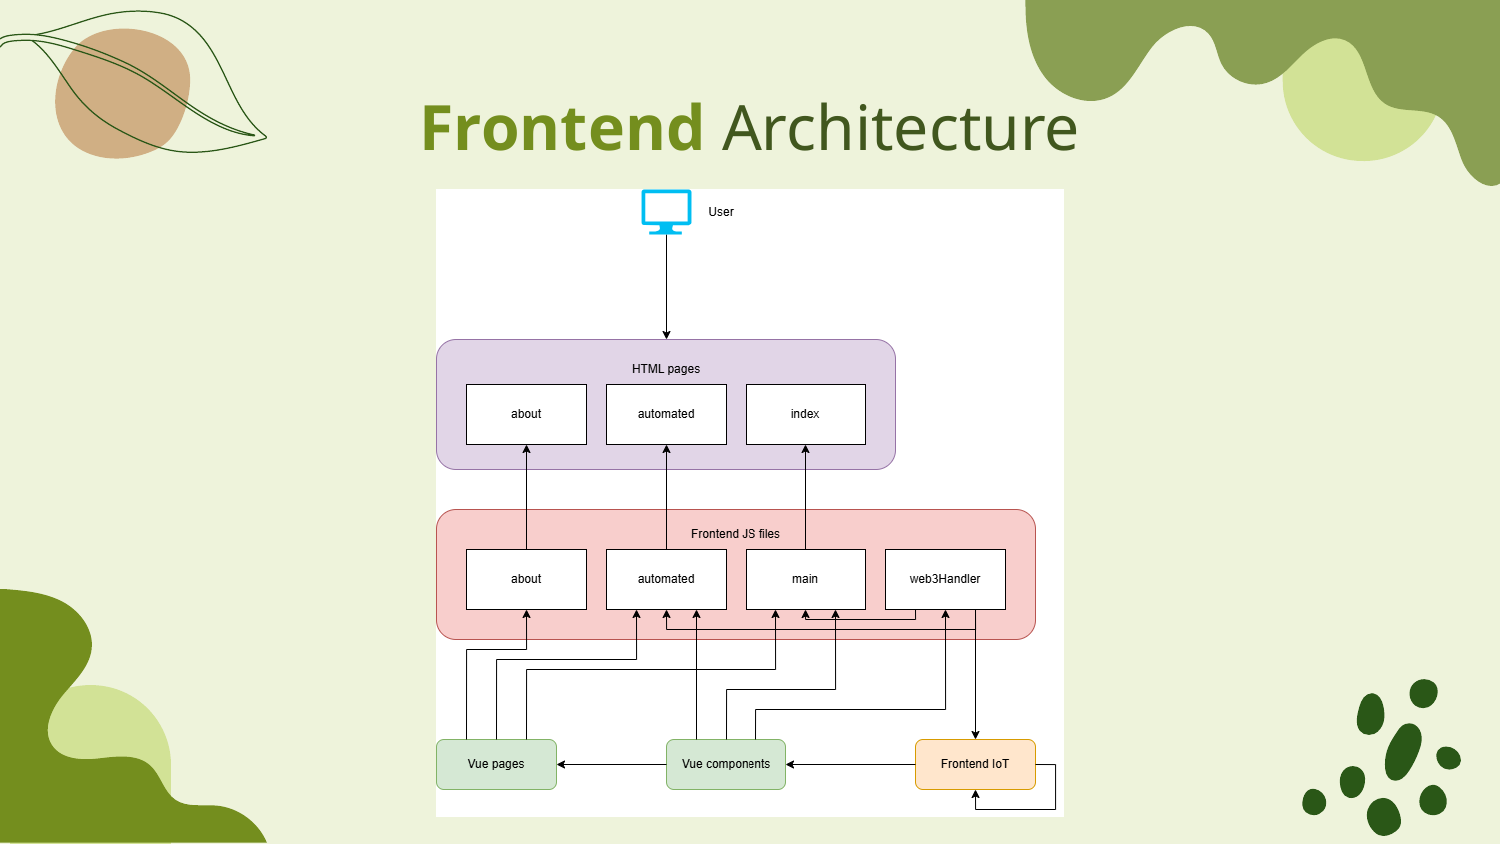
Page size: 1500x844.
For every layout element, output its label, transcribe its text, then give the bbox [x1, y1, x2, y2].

picture [435, 189, 1065, 817]
title Frontend Architecture [118, 72, 1382, 167]
picture [646, 194, 687, 221]
